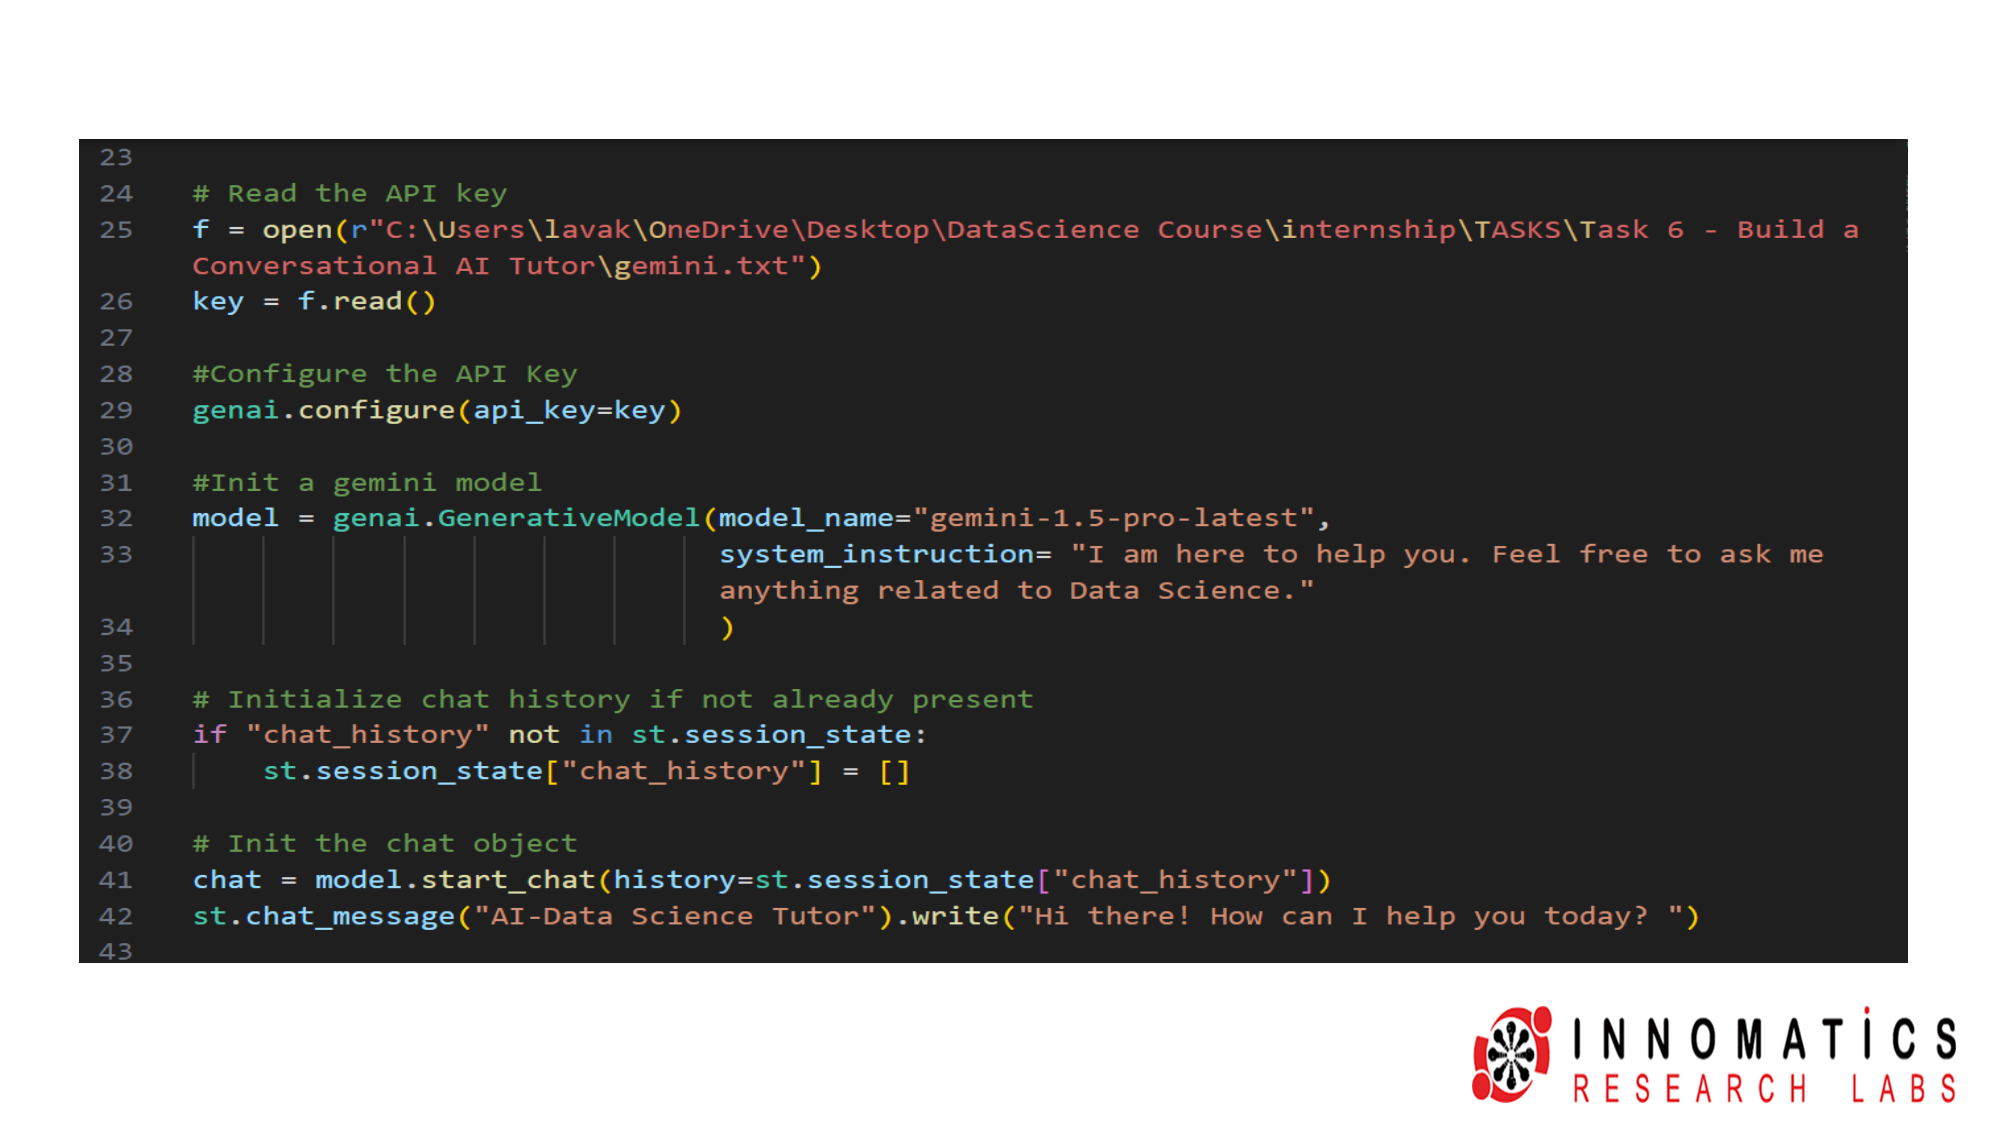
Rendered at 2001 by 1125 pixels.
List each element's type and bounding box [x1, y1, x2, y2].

picture [79, 139, 1908, 963]
picture [1471, 1006, 1956, 1103]
